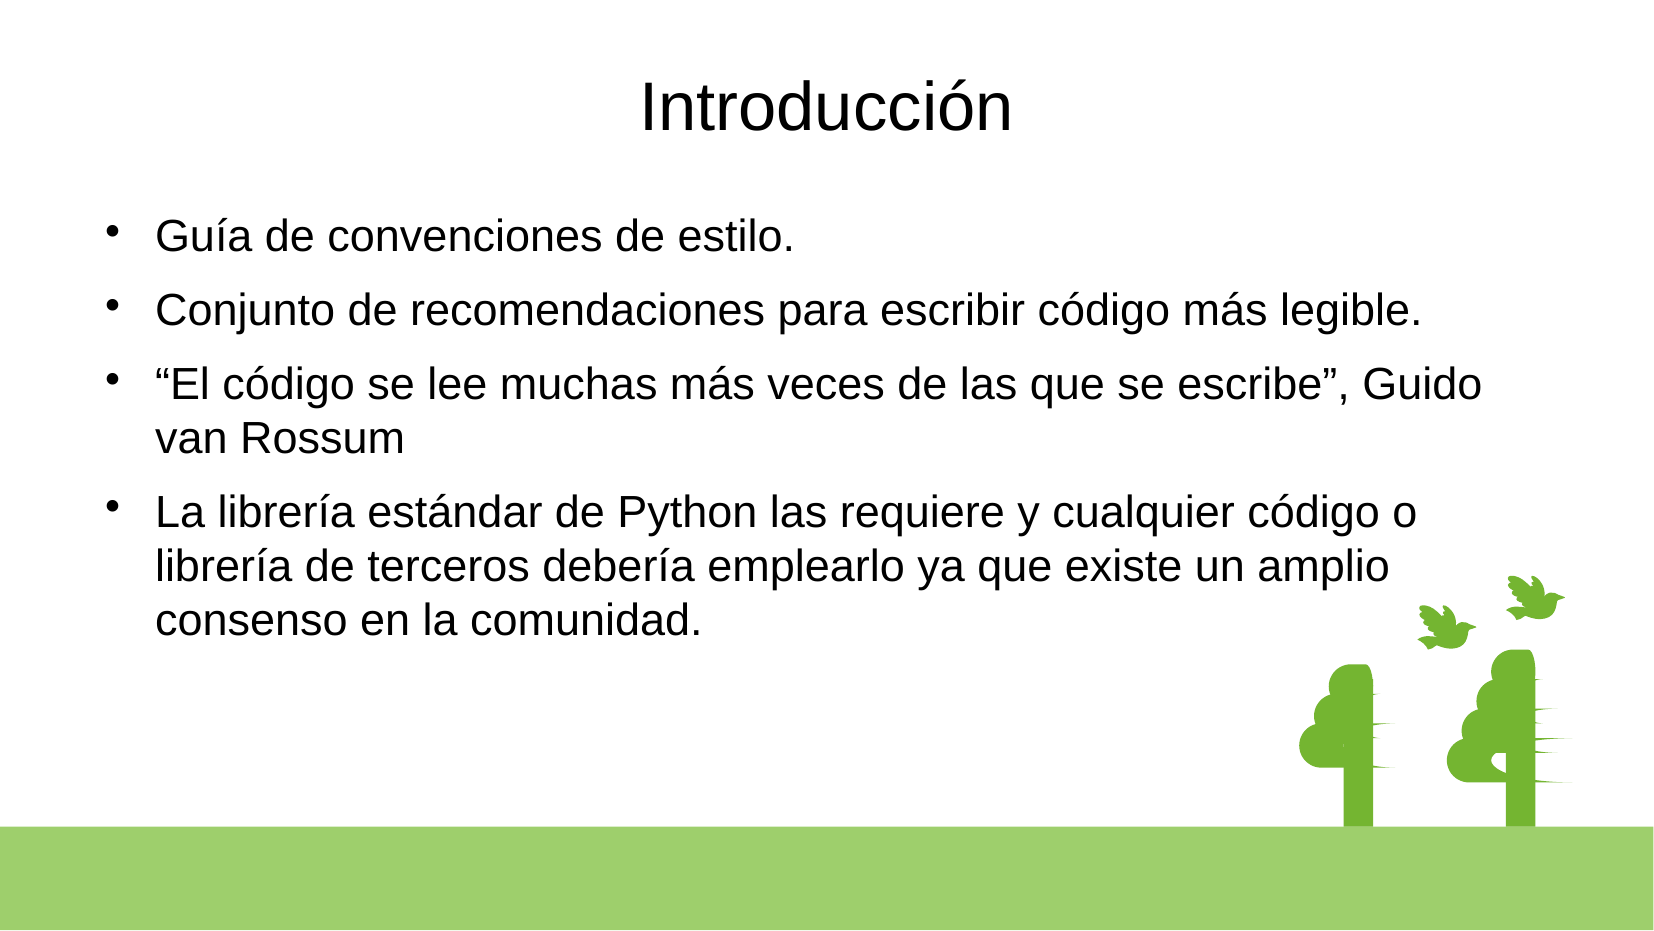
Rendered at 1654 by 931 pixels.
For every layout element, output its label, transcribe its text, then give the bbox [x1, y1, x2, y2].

list Guía de convenciones de estilo. Conjunto de recomendaciones para escribir código más legible. “El código se lee muchas más veces de las que se escribe”, Guido van Rossum La librería estándar de Python las requiere y cualquier código o librería de terceros debería emplearlo ya que existe un amplio consenso en la comunidad. [88, 206, 1565, 650]
title Introducción [88, 29, 1565, 178]
